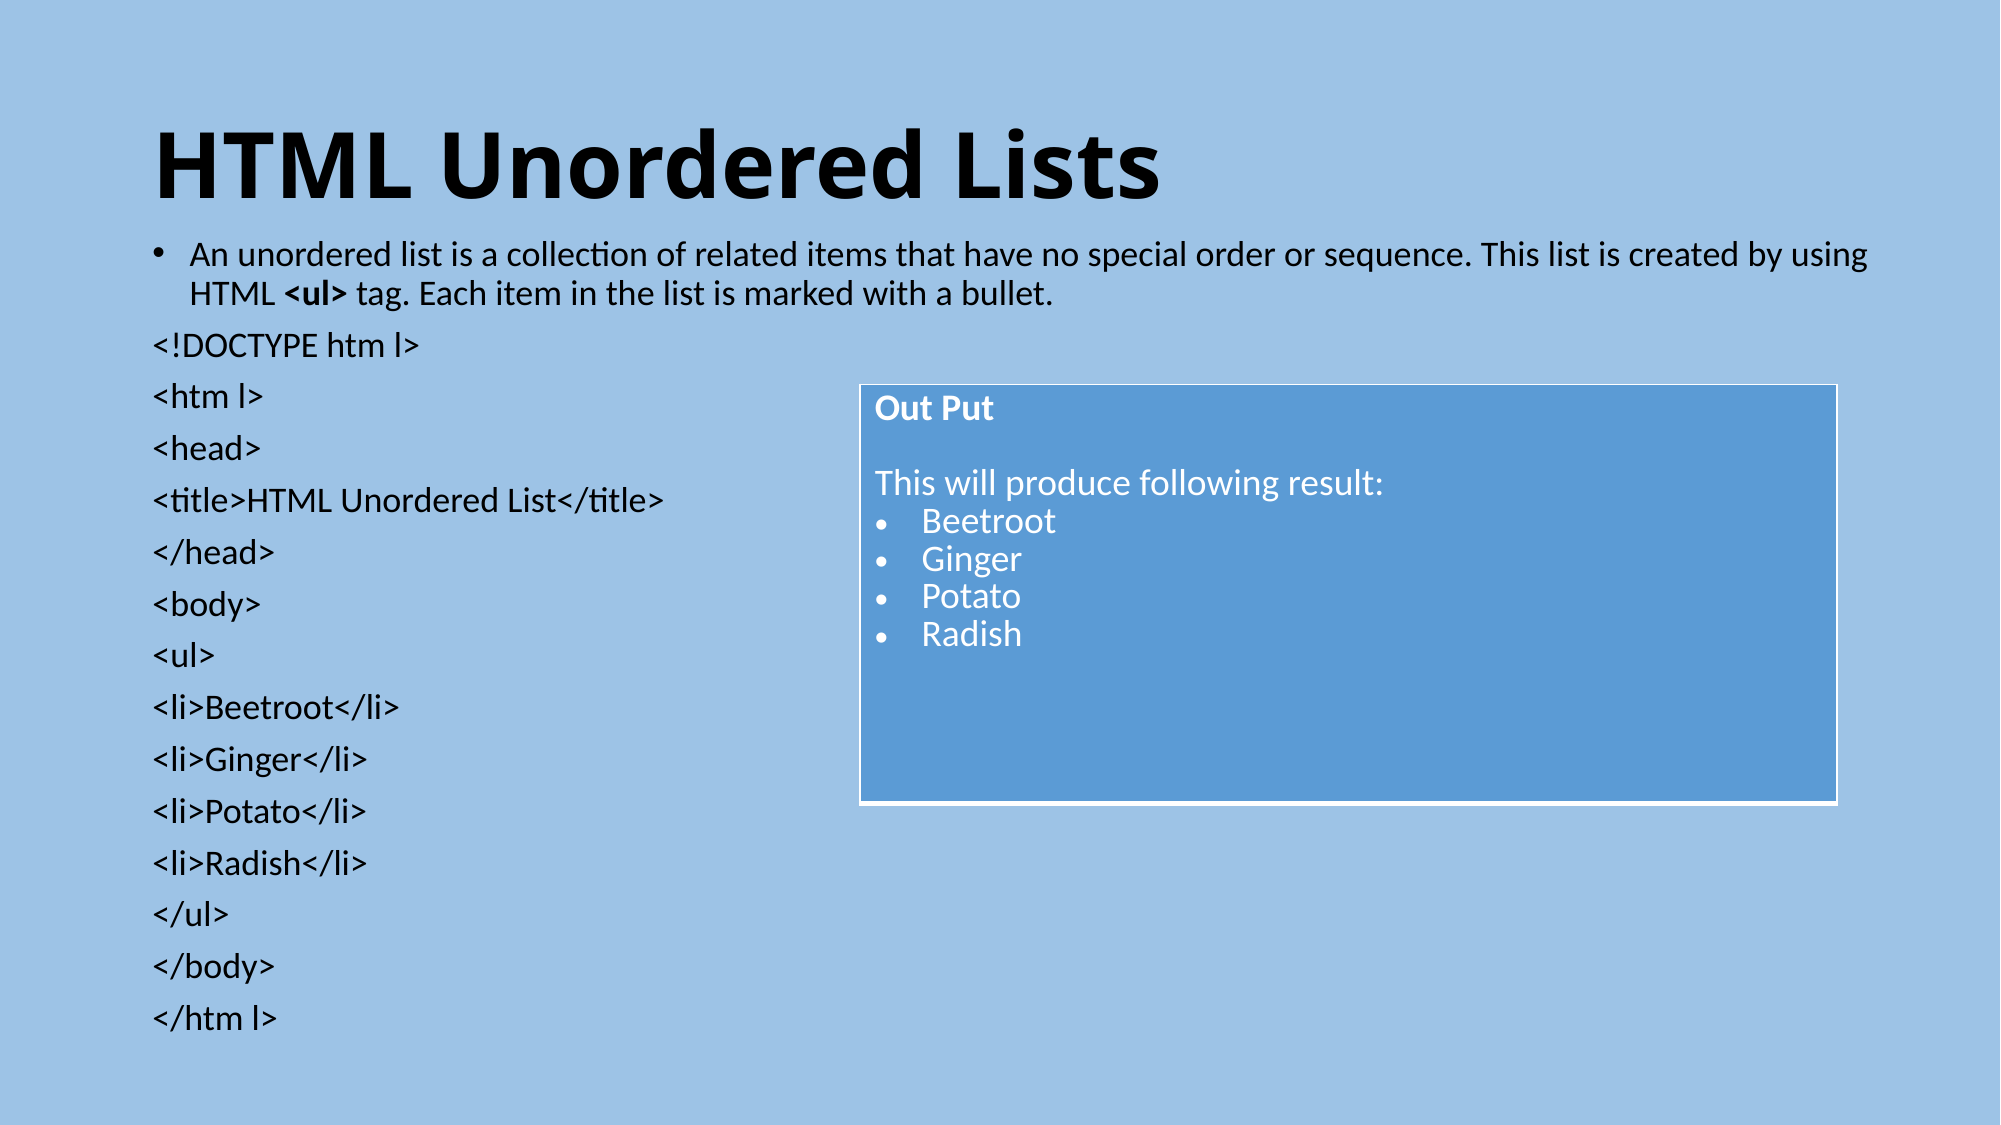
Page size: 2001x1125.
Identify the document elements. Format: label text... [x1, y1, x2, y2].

list An unordered list is a collection of related items that have no special order or sequence. This list is created by using HTML <ul> tag. Each item in the list is marked with a bullet. <!DOCTYPE htm l> <htm l> <head> <title>HTML Unordered List</title> </head> <body> <ul> <li>Beetroot</li> <li>Ginger</li> <li>Potato</li> <li>Radish</li> </ul> </body> </htm l> [137, 227, 1901, 1059]
table_header Out Put This will produce following result: Beetroot Ginger Potato Radish [861, 385, 1836, 801]
title HTML Unordered Lists [137, 59, 1863, 227]
